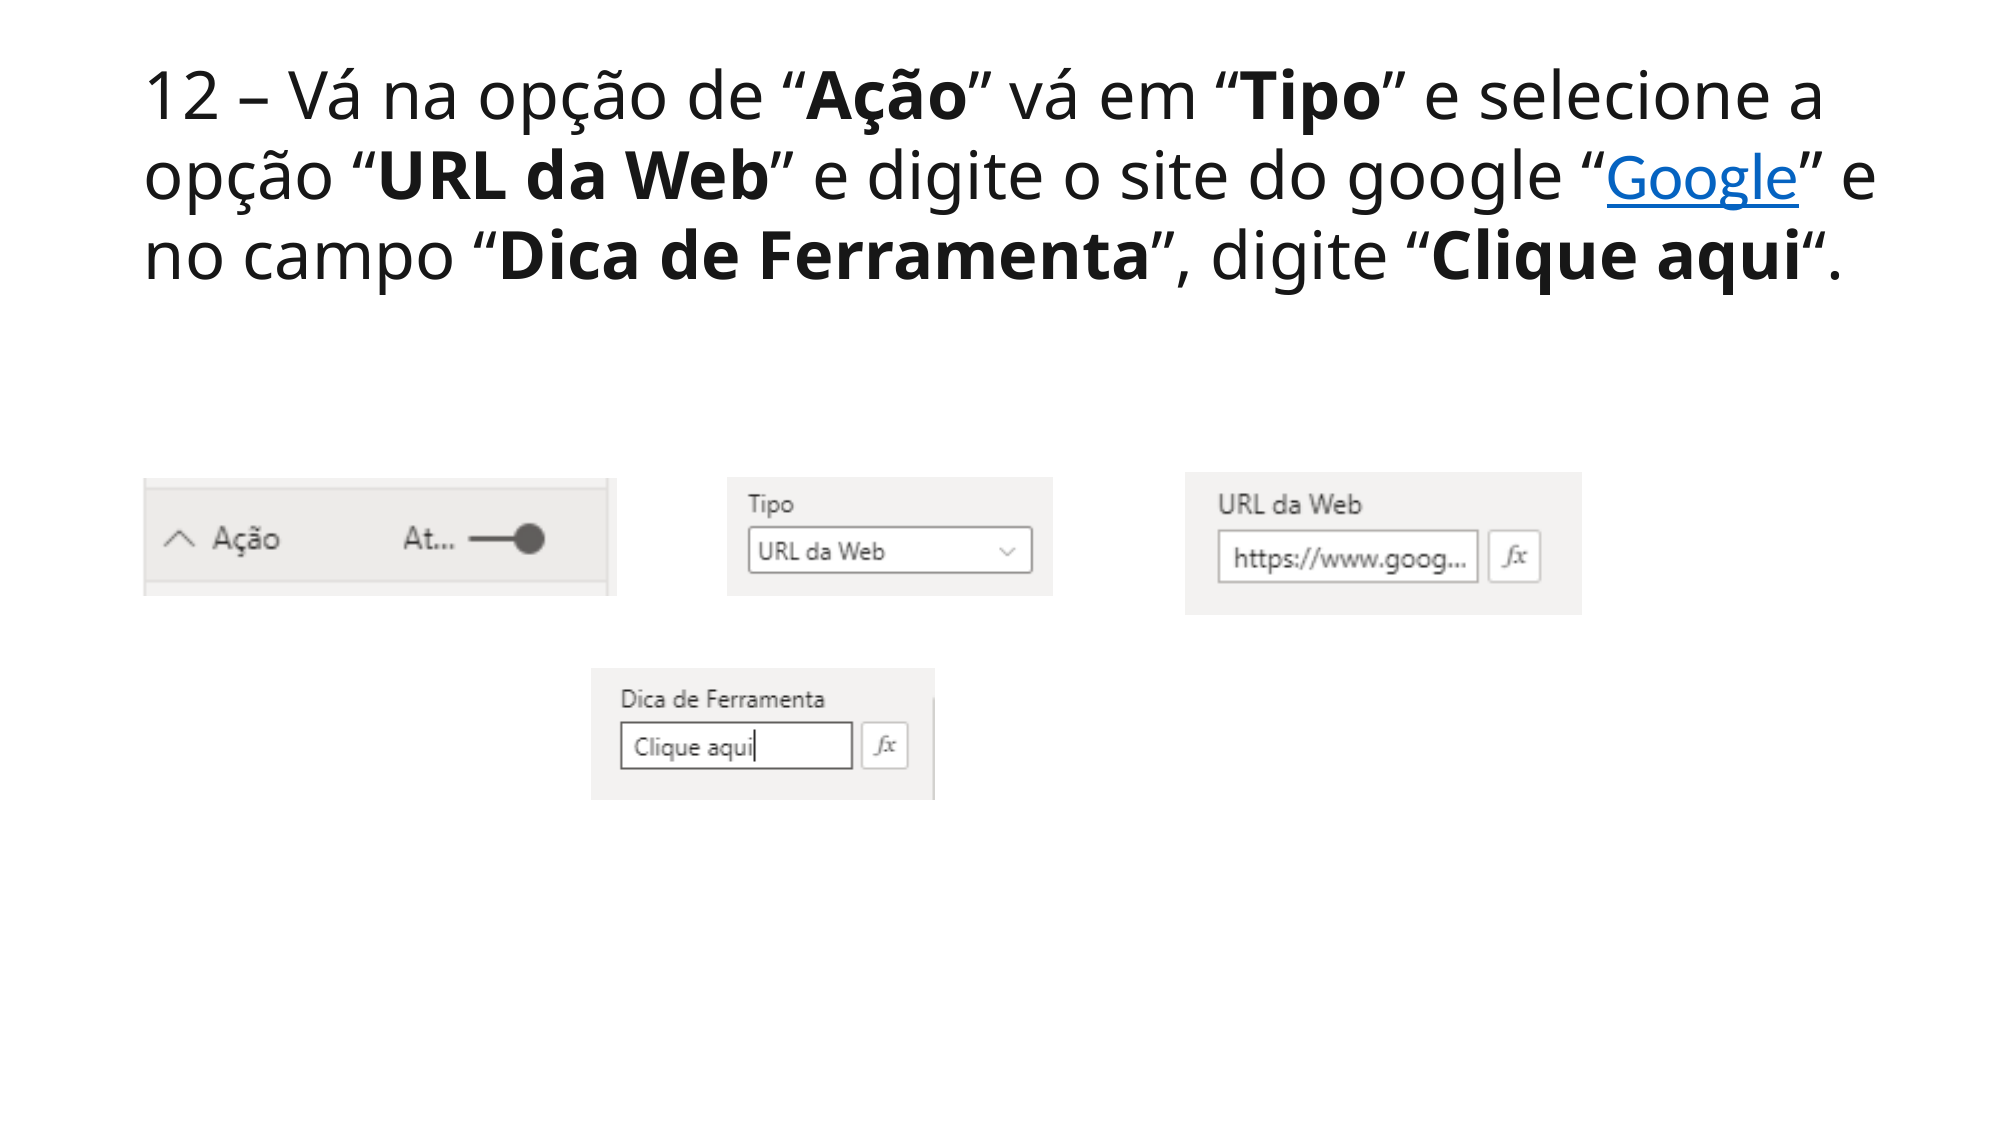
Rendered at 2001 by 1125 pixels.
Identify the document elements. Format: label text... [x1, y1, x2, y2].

picture [726, 477, 1053, 596]
picture [129, 478, 617, 596]
picture [591, 668, 934, 800]
picture [1185, 472, 1582, 615]
text_box 12 – Vá na opção de “Ação” vá em “Tipo” e selecione a opção “URL da Web” e digite o site do google “Google” e no campo “Dica de Ferramenta”, digite “Clique aqui“. [129, 45, 1941, 300]
